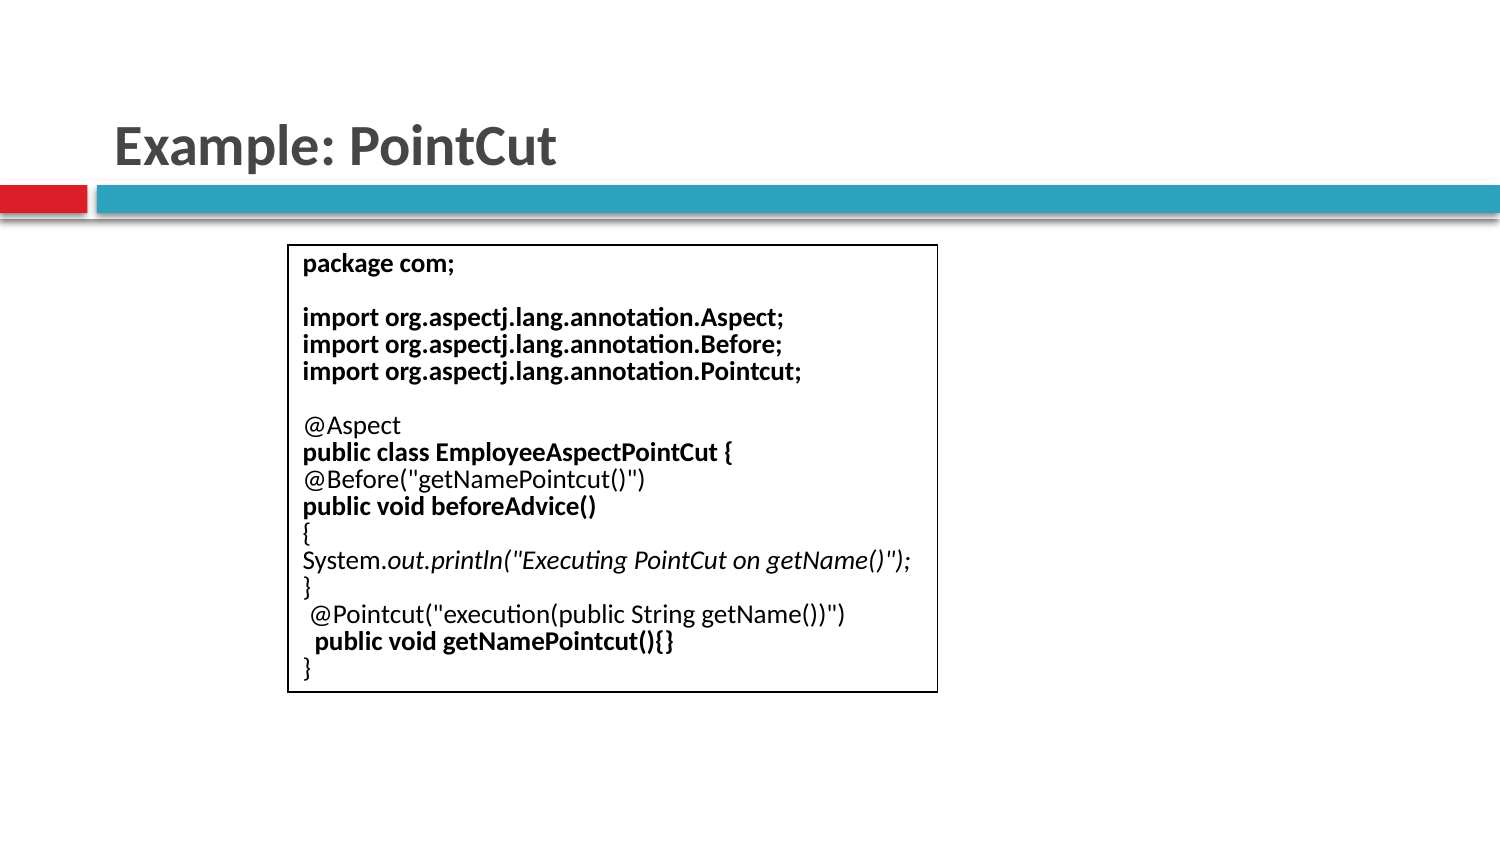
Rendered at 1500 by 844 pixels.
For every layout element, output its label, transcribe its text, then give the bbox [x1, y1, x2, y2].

table_header package com; import org.aspectj.lang.annotation.Aspect; import org.aspectj.lang.annotation.Before; import org.aspectj.lang.annotation.Pointcut; @Aspect public class EmployeeAspectPointCut { @Before("getNamePointcut()") public void beforeAdvice() { System.out.println("Executing PointCut on getName()"); } @Pointcut("execution(public String getName())") public void getNamePointcut(){} } [289, 246, 937, 691]
title Example: PointCut [99, 18, 1500, 185]
